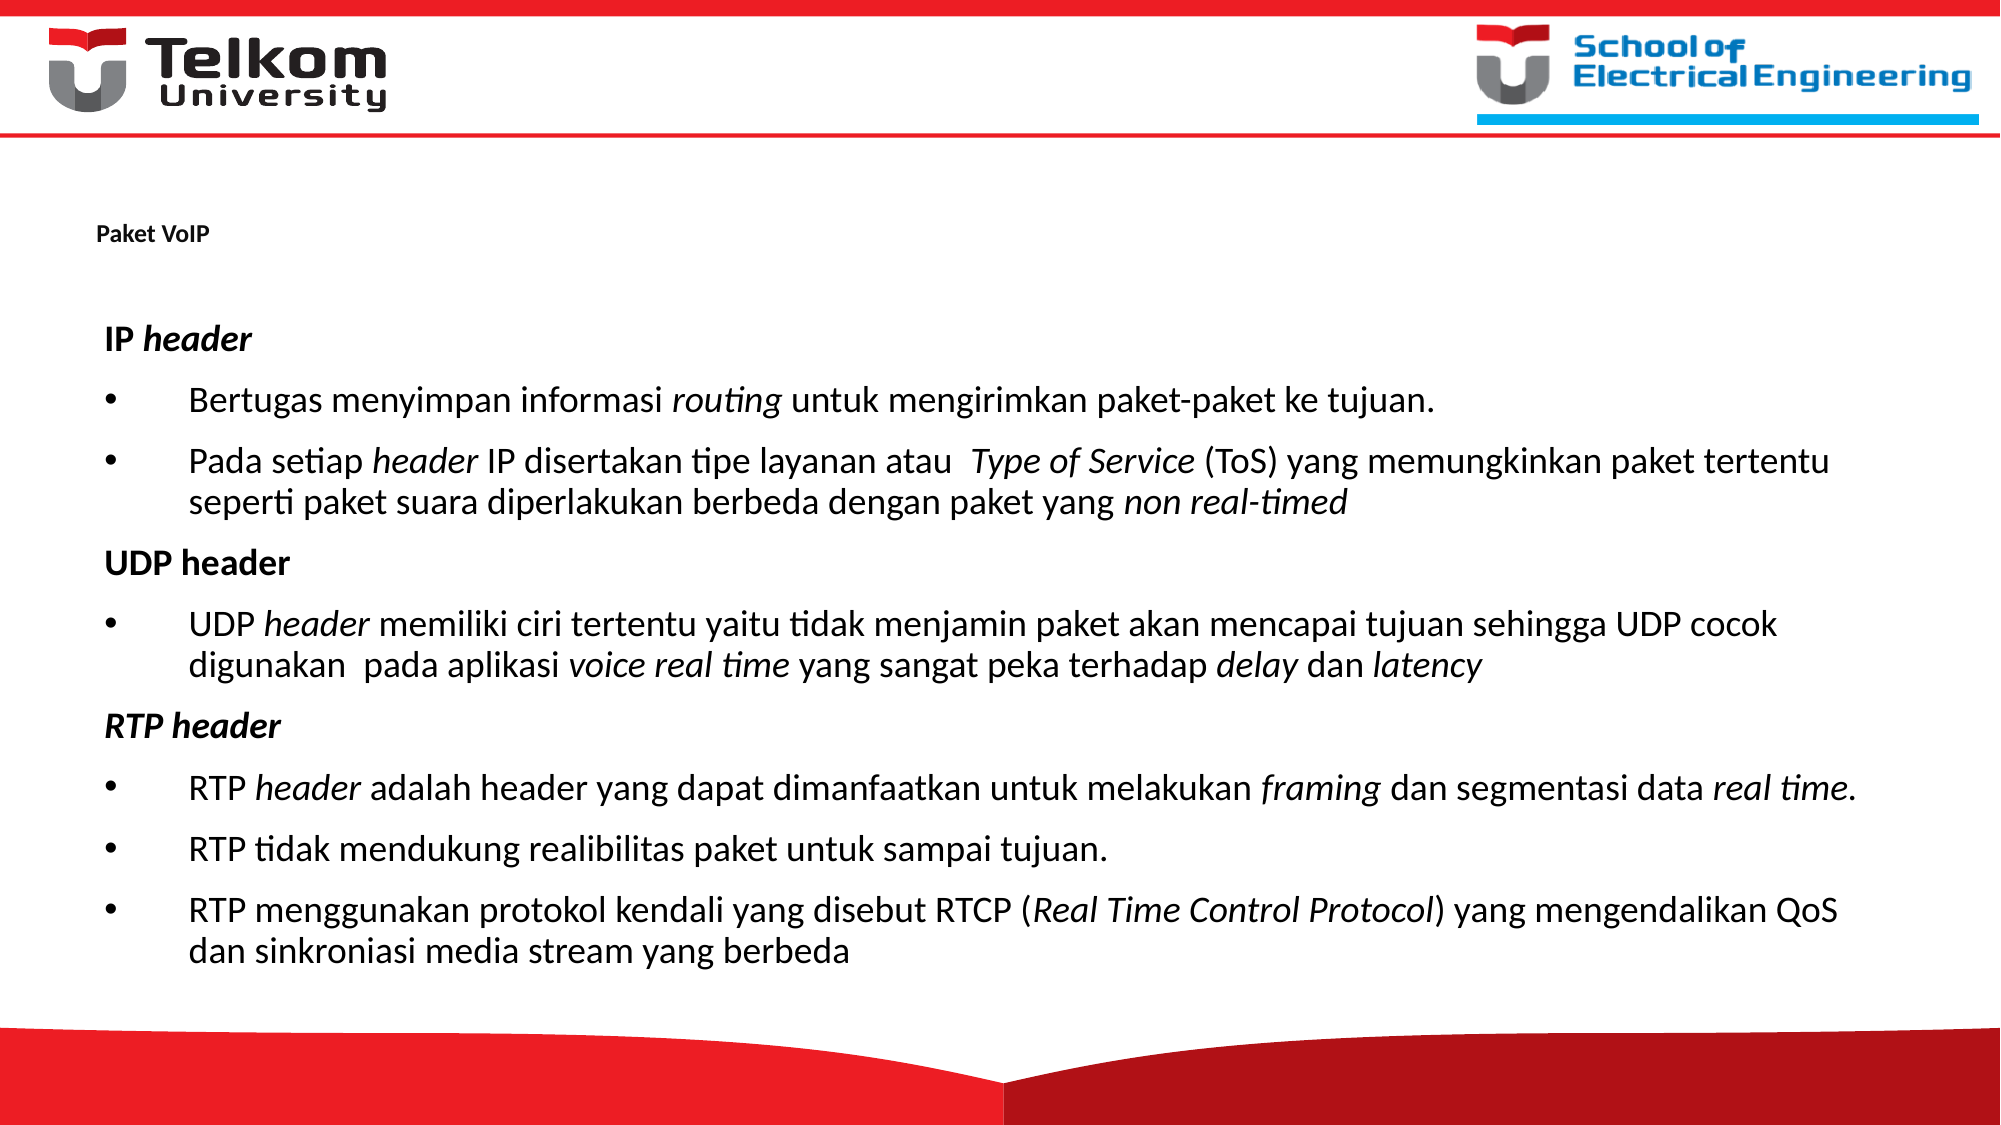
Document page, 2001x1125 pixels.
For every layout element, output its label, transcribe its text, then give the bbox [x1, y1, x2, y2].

picture [1466, 24, 1979, 125]
title Paket VoIP [81, 211, 1807, 288]
list IP header Bertugas menyimpan informasi routing untuk mengirimkan paket-paket ke tujuan. Pada setiap header IP disertakan tipe layanan atau Type of Service (ToS) yang memungkinkan paket tertentu seperti paket suara diperlakukan berbeda dengan paket yang non real-timed UDP header UDP header memiliki ciri tertentu yaitu tidak menjamin paket akan mencapai tujuan sehingga UDP cocok digunakan pada aplikasi voice real time yang sangat peka terhadap delay dan latency RTP header RTP header adalah header yang dapat dimanfaatkan untuk melakukan framing dan segmentasi data real time. RTP tidak mendukung realibilitas paket untuk sampai tujuan. RTP menggunakan protokol kendali yang disebut RTCP (Real Time Control Protocol) yang mengendalikan QoS dan sinkroniasi media stream yang berbeda [89, 311, 1903, 1014]
